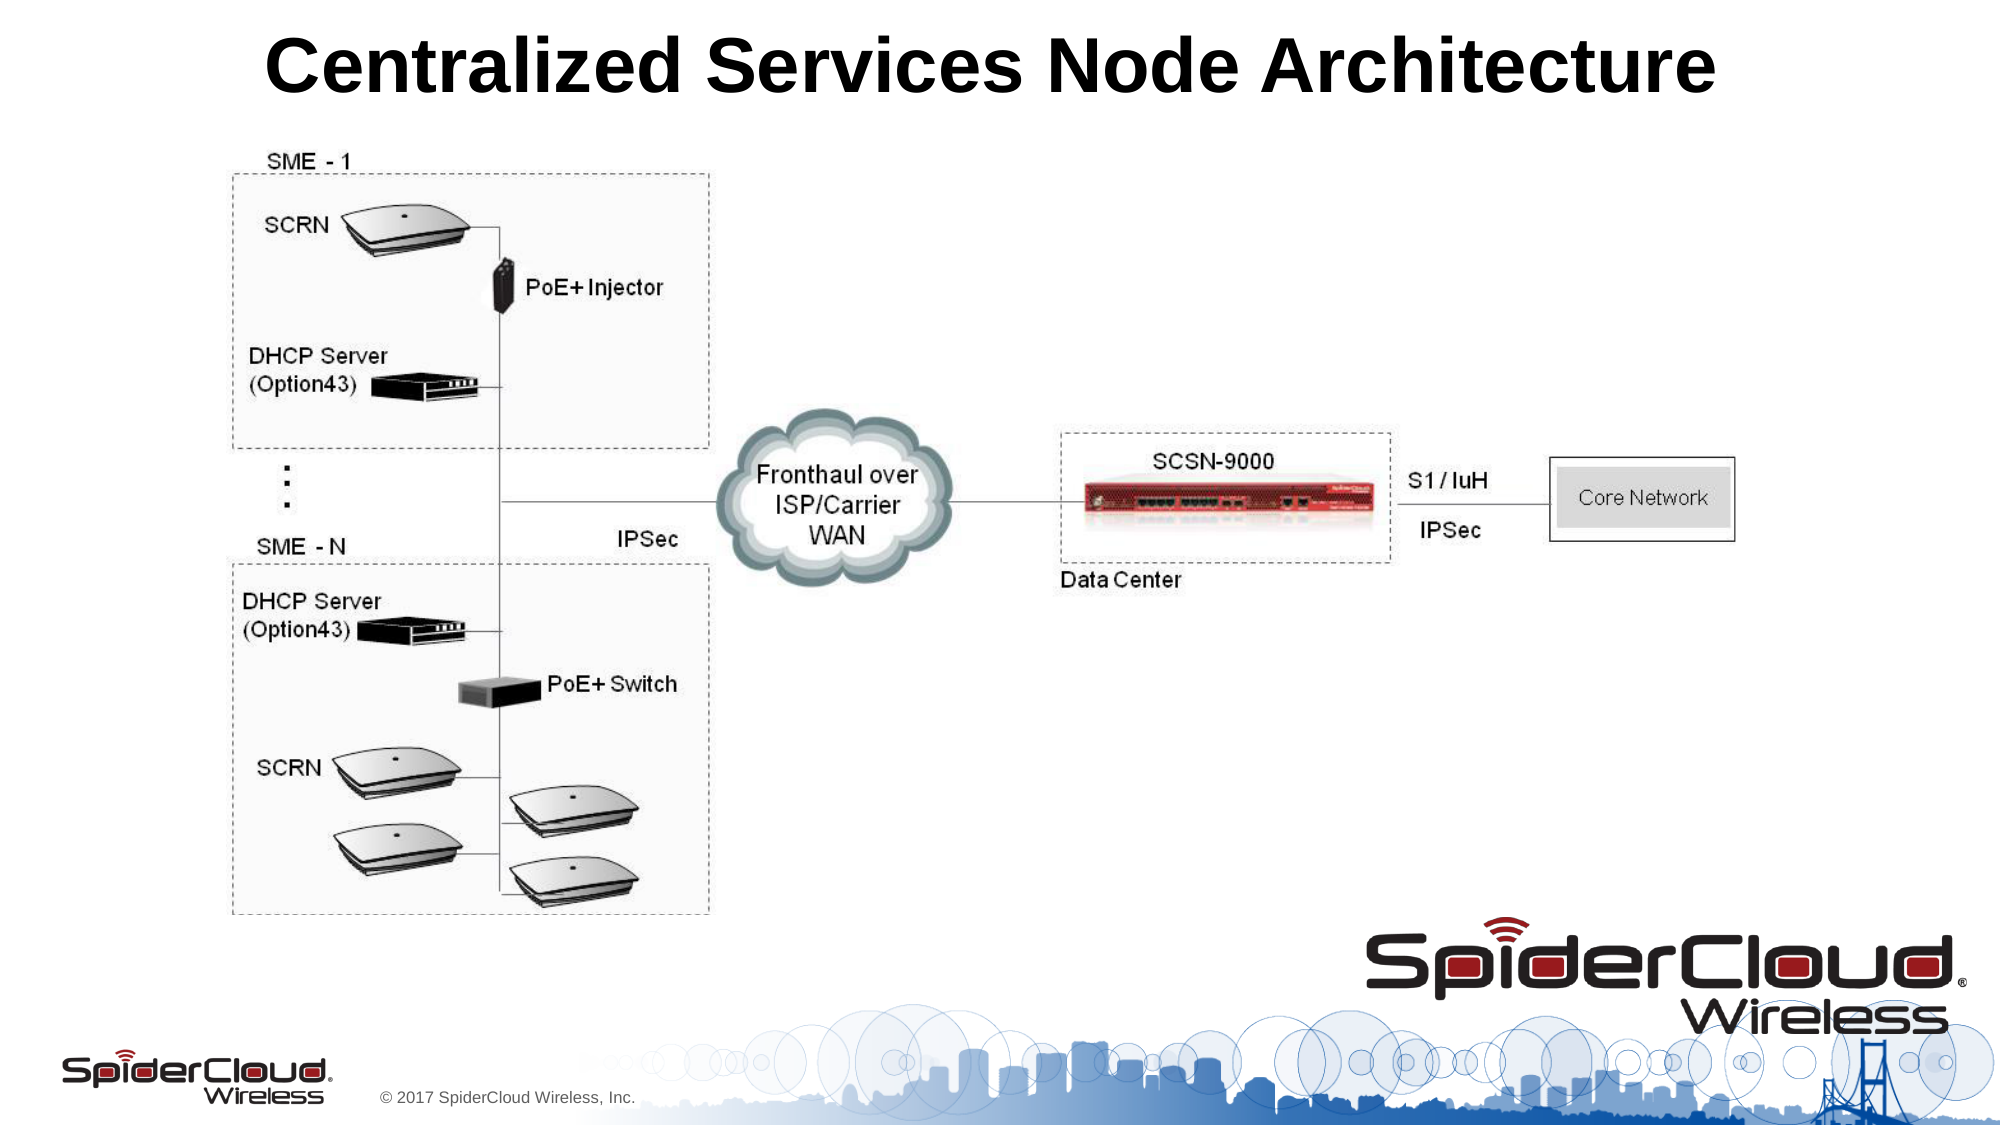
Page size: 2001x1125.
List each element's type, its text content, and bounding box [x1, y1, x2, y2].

title Centralized Services Node Architecture [249, 18, 1777, 140]
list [225, 138, 1736, 915]
picture [440, 917, 2000, 1125]
picture [60, 1047, 334, 1106]
